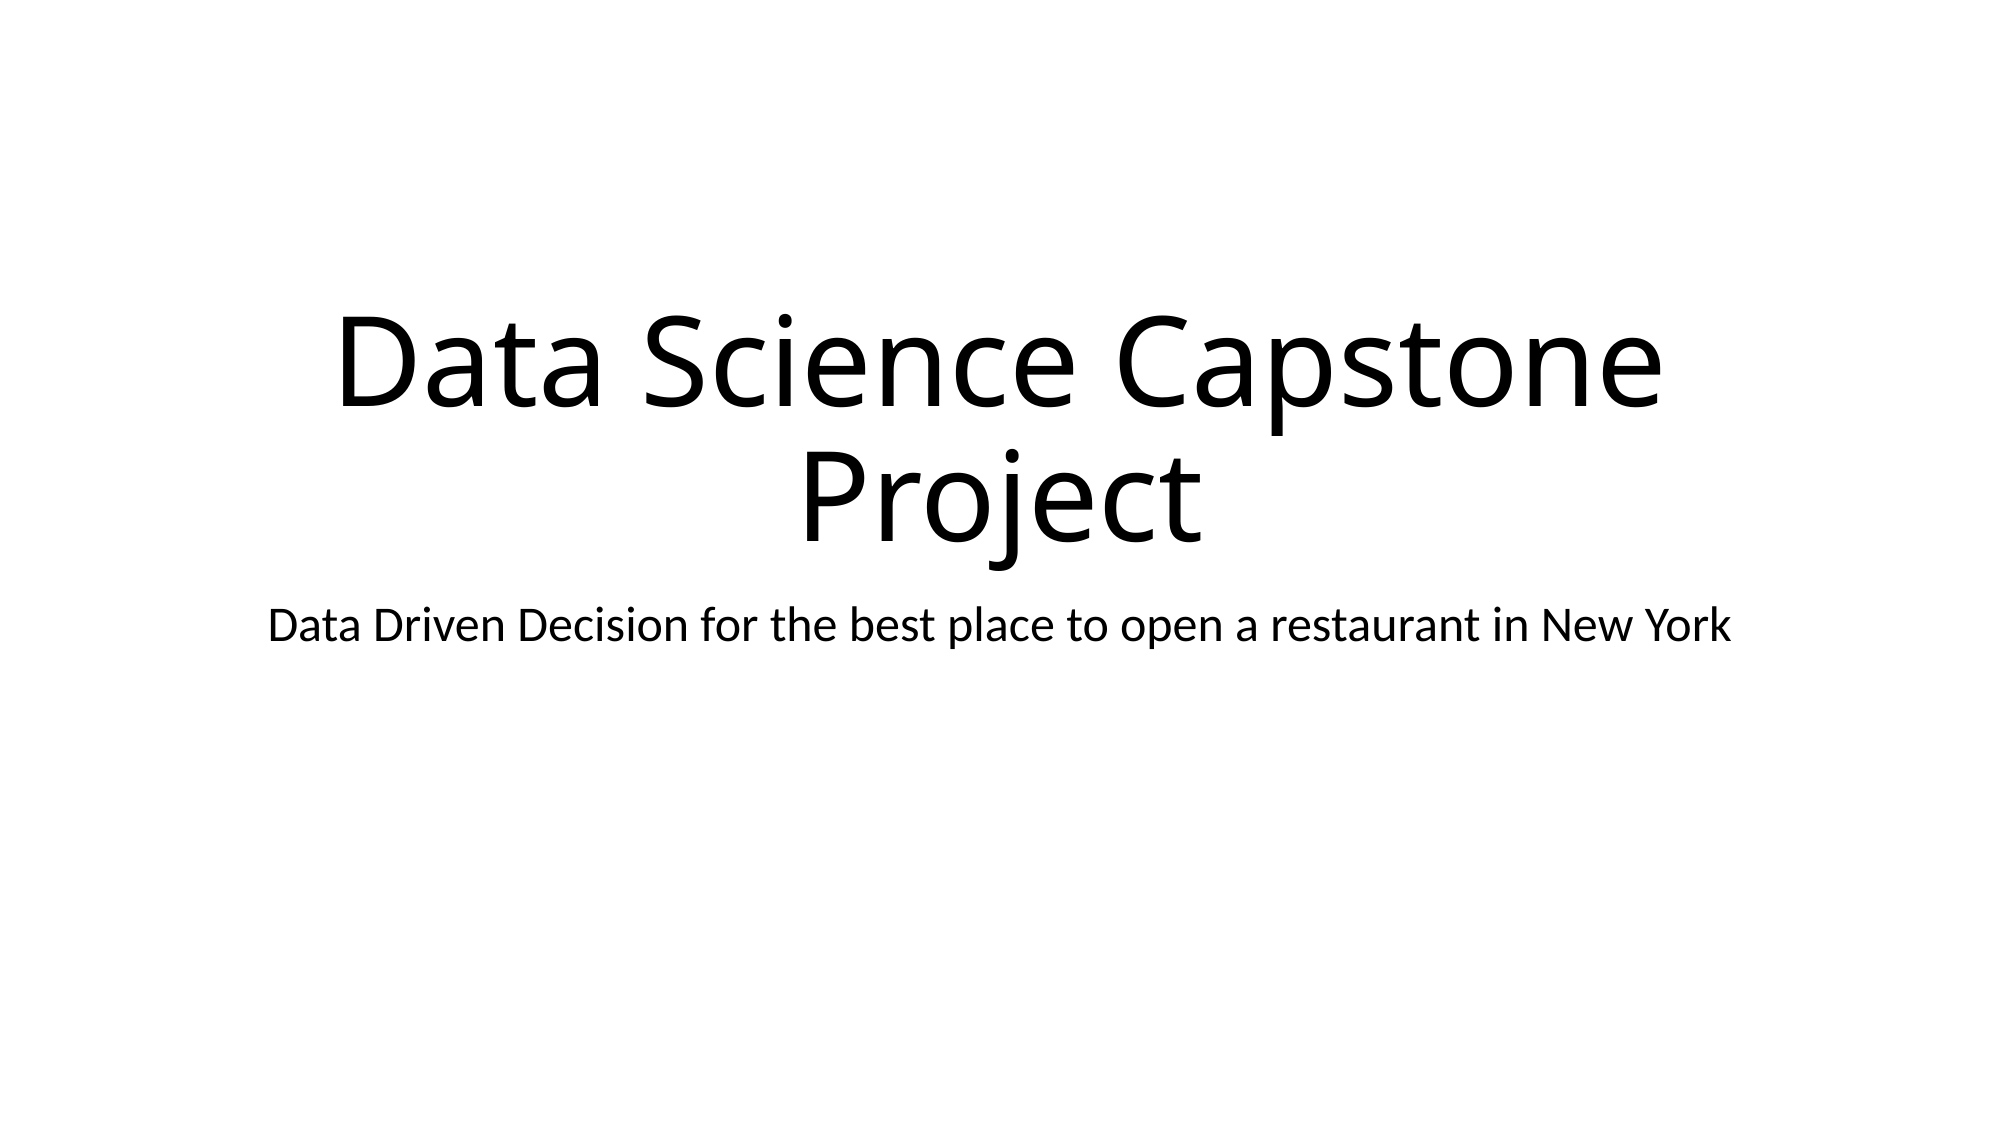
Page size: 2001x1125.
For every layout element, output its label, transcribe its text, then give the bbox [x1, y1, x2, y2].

title Data Science Capstone Project [249, 184, 1750, 576]
subtitle Data Driven Decision for the best place to open a restaurant in New York [249, 590, 1750, 863]
